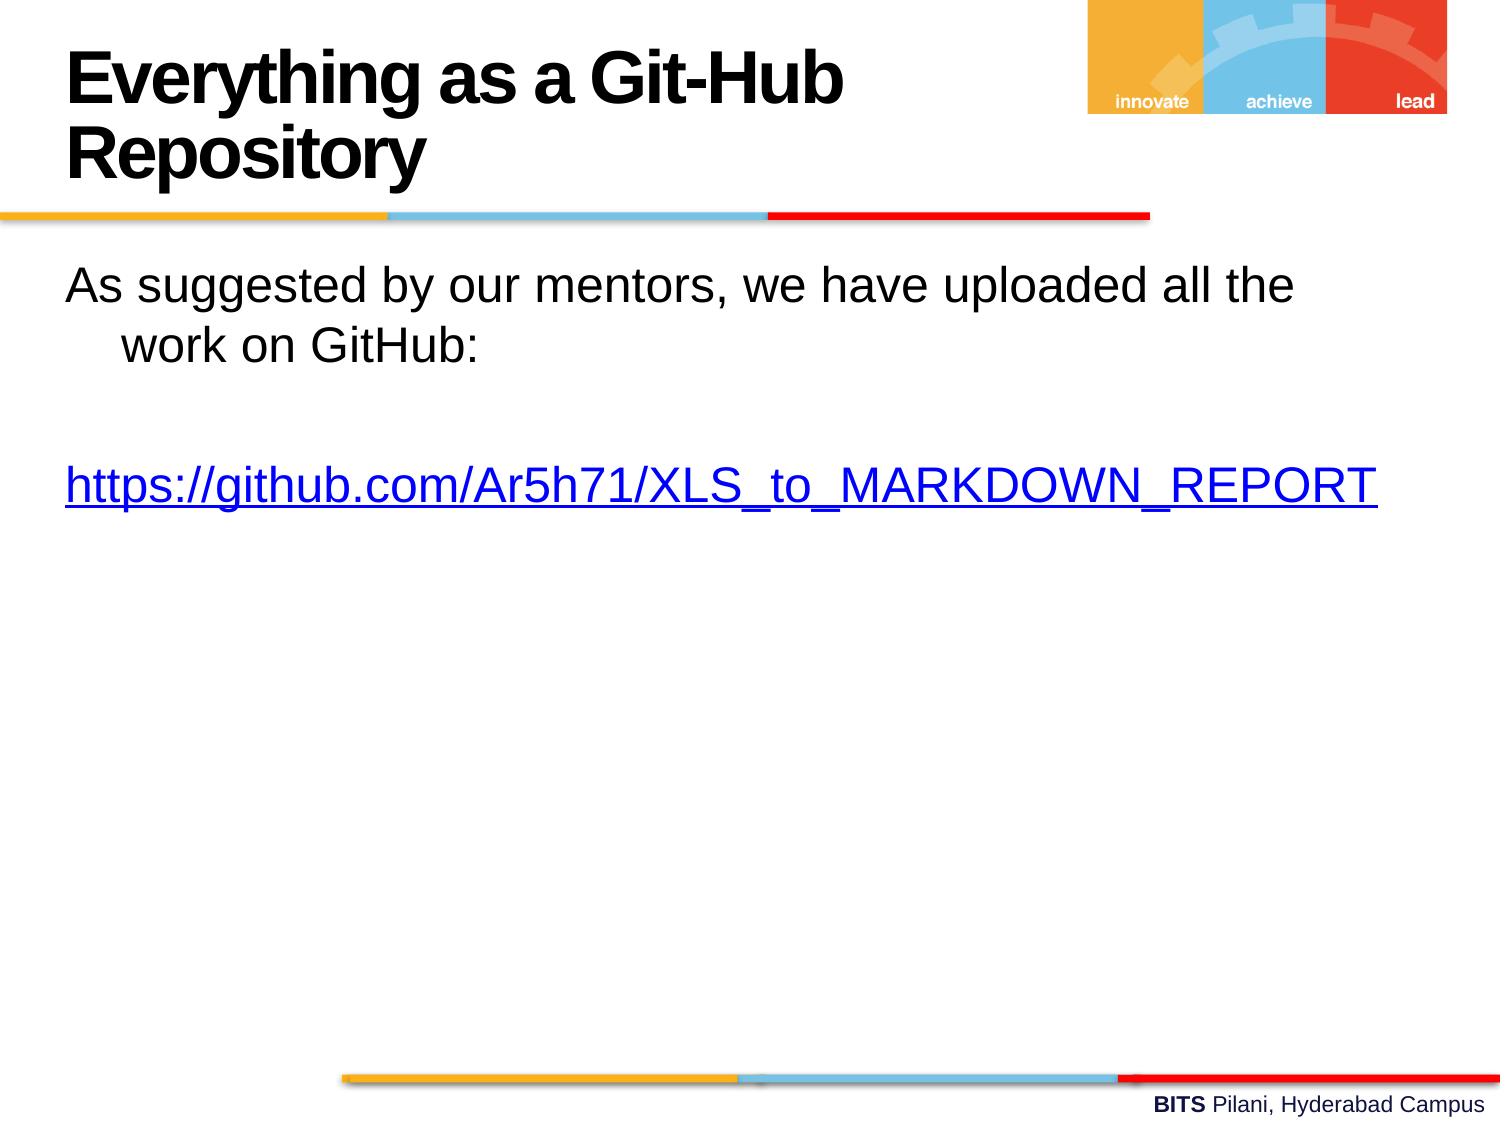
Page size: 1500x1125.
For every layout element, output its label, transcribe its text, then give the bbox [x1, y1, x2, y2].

picture [1087, 0, 1448, 114]
list Everything as a Git-Hub Repository [50, 24, 1088, 213]
list As suggested by our mentors, we have uploaded all the work on GitHub: https://github.com/Ar5h71/XLS_to_MARKDOWN_REPORT [50, 245, 1400, 988]
